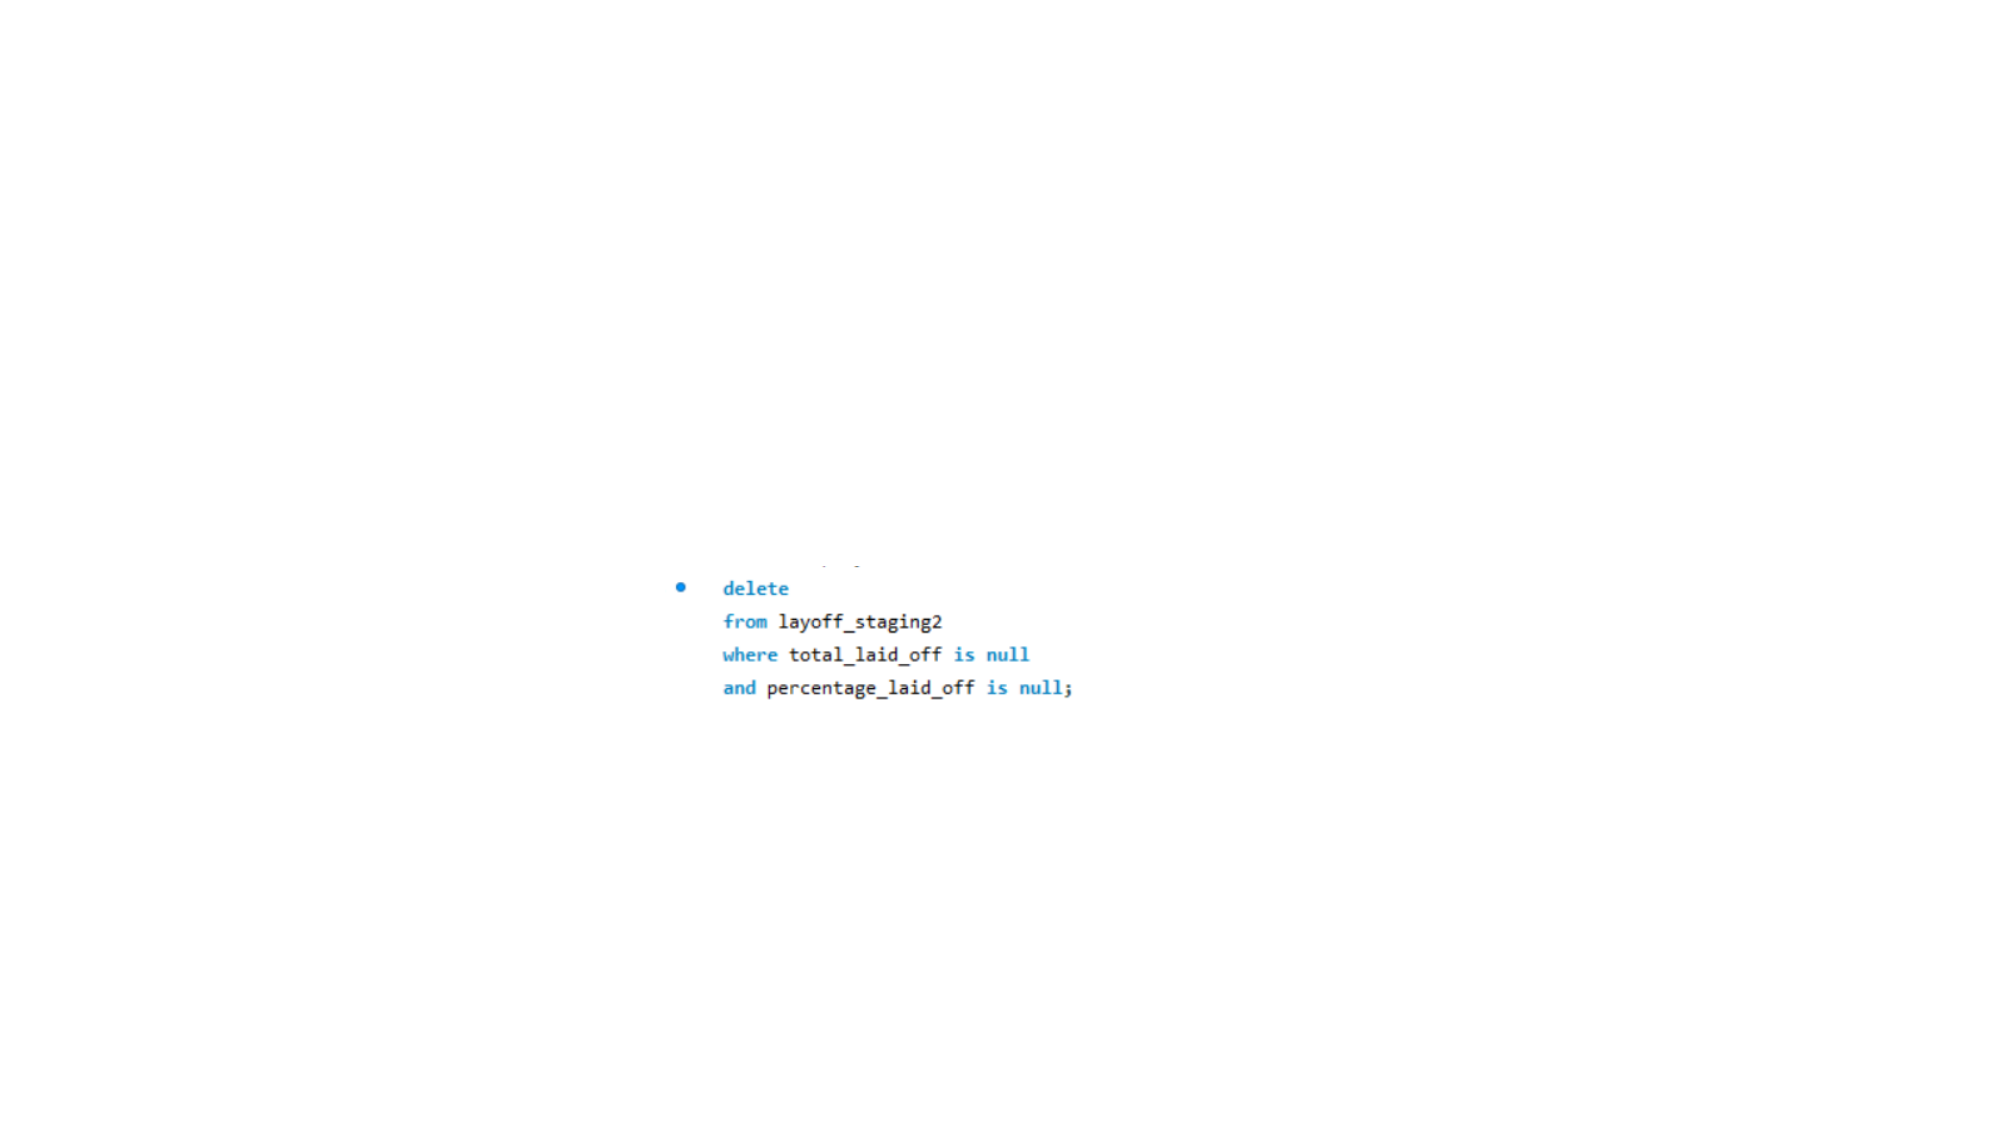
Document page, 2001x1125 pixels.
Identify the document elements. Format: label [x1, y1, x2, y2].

list [665, 566, 1335, 746]
